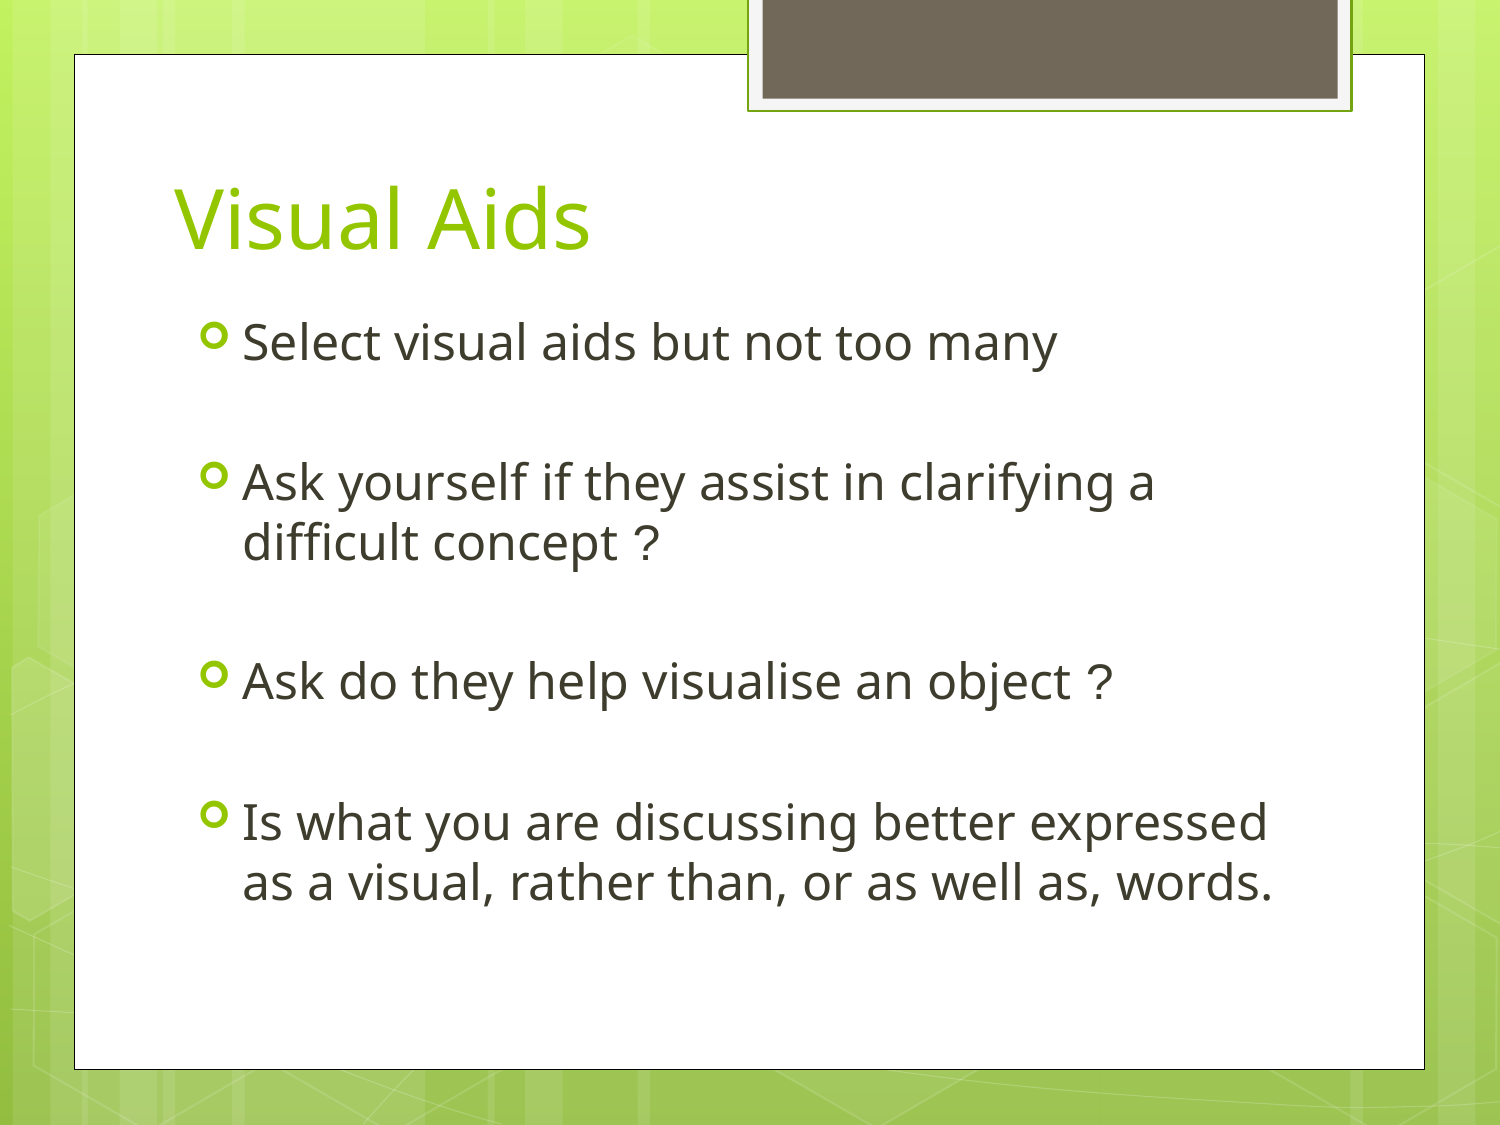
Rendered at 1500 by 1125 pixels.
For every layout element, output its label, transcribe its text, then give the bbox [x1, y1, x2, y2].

list Select visual aids but not too many Ask yourself if they assist in clarifying a difficult concept ? Ask do they help visualise an object ? Is what you are discussing better expressed as a visual, rather than, or as well as, words. [171, 302, 1341, 1000]
title Visual Aids [159, 149, 1312, 274]
